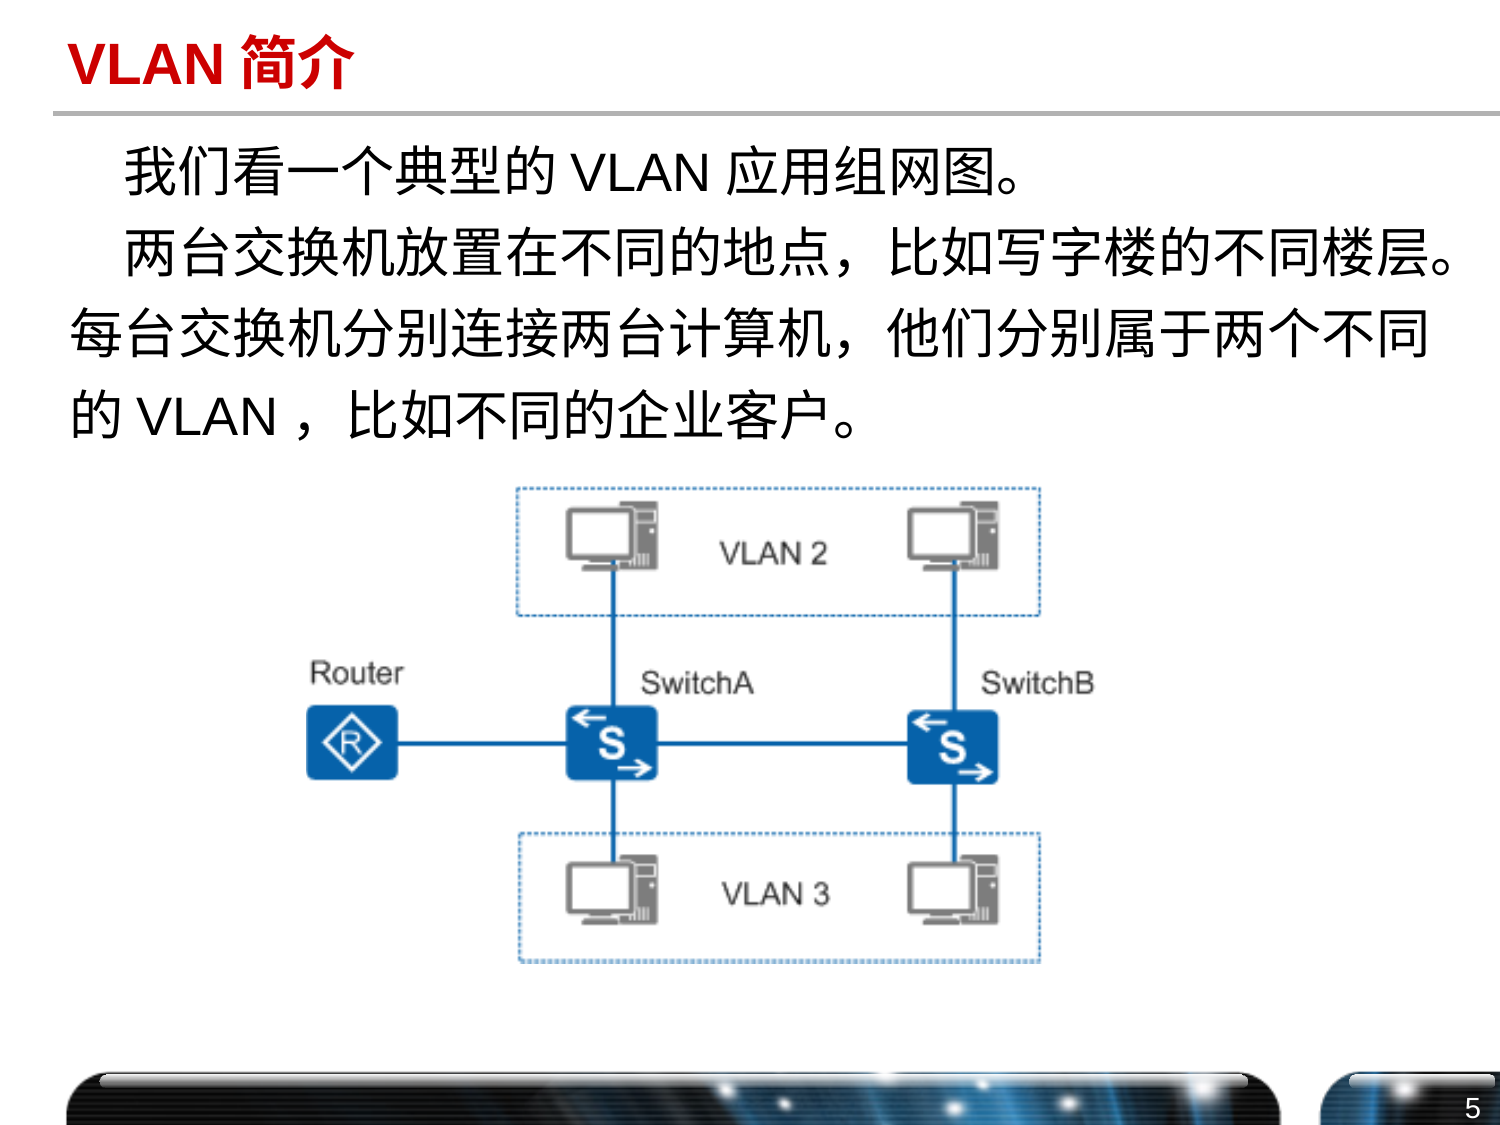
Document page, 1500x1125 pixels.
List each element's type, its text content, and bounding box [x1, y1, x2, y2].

picture [50, 1051, 1500, 1125]
text_box 我们看一个典型的VLAN应用组网图。 两台交换机放置在不同的地点，比如写字楼的不同楼层。每台交换机分别连接两台计算机，他们分别属于两个不同的VLAN，比如不同的企业客户。 [54, 113, 1447, 454]
title VLAN简介 [52, 11, 1241, 112]
picture [305, 486, 1098, 964]
